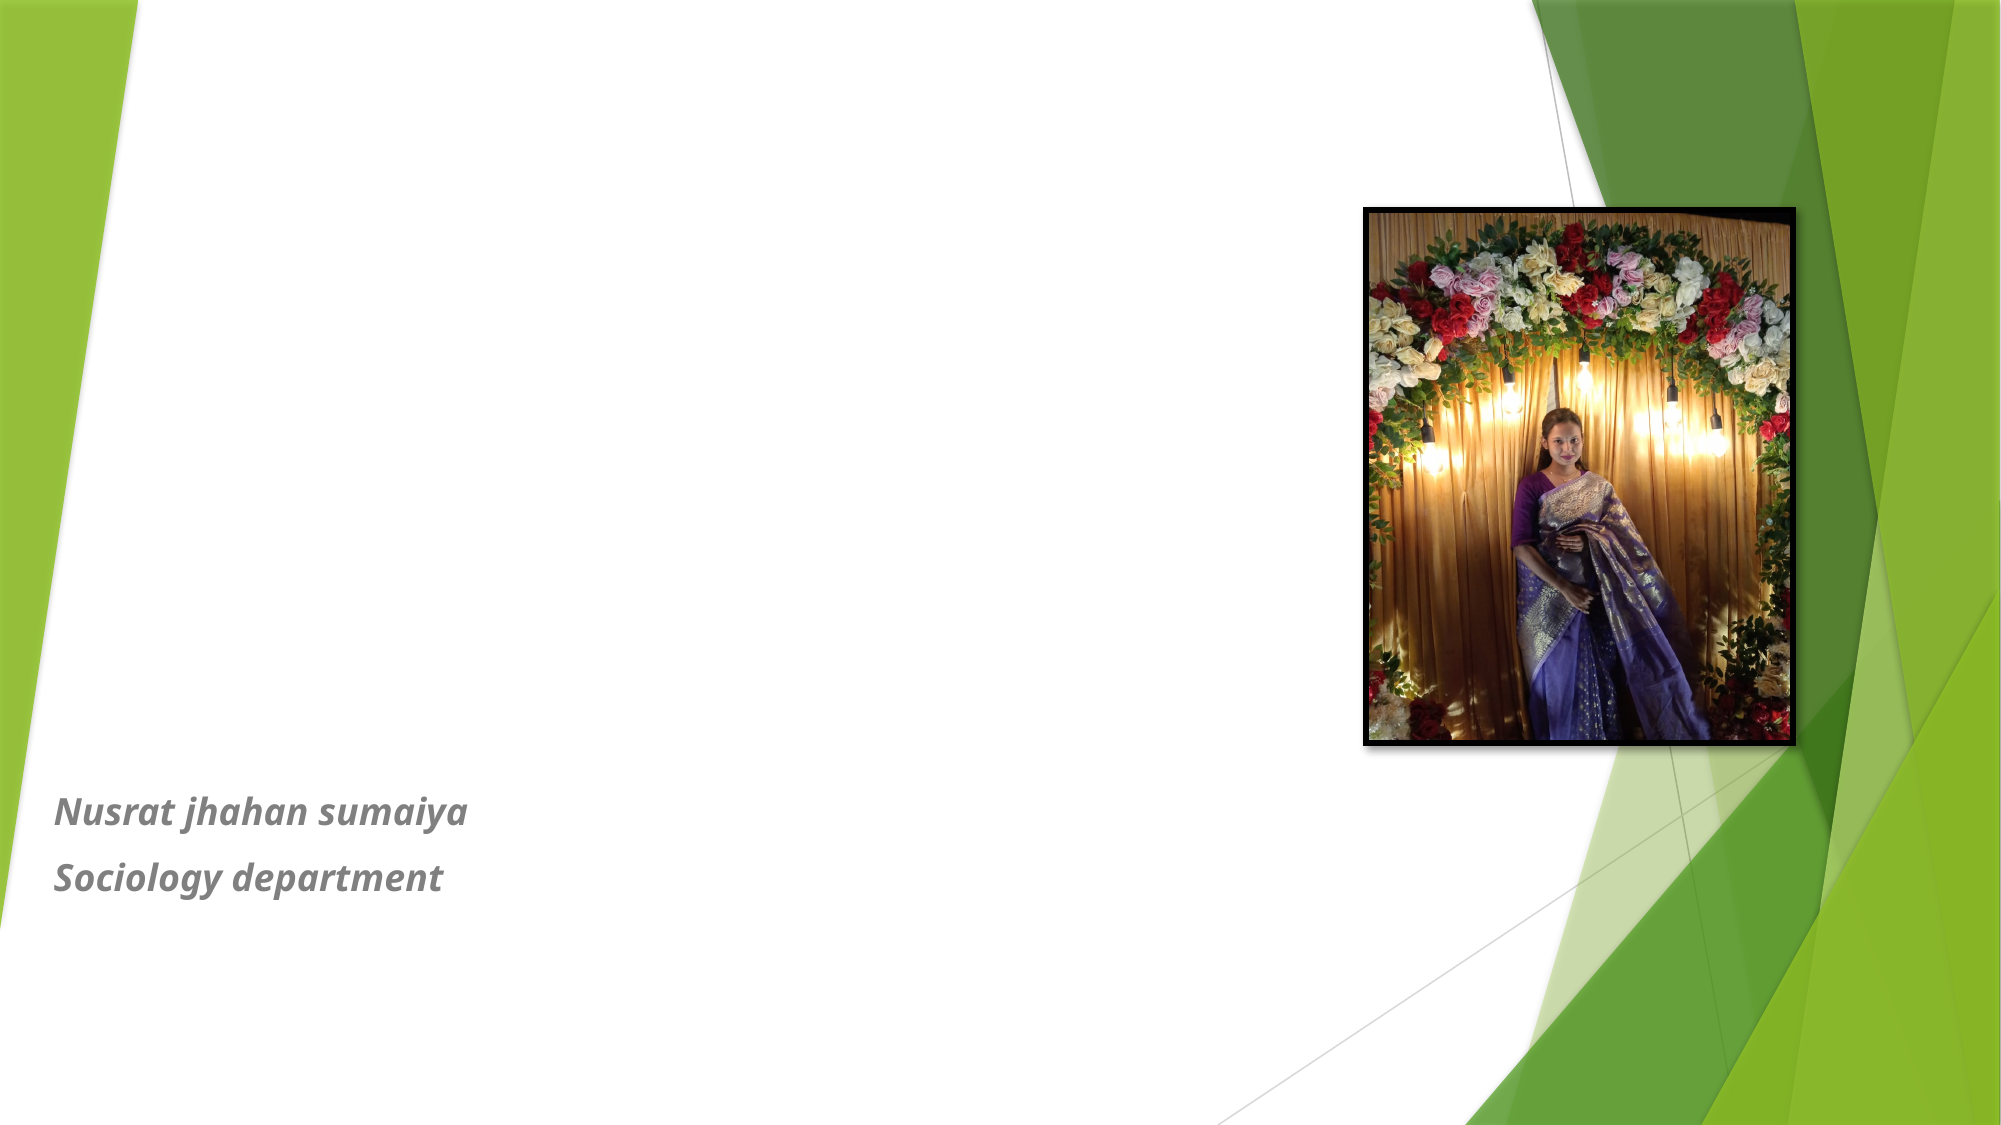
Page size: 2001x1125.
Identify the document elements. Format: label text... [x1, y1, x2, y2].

subtitle Nusrat jhahan sumaiya Sociology department [38, 780, 1313, 973]
picture [1368, 212, 1791, 741]
